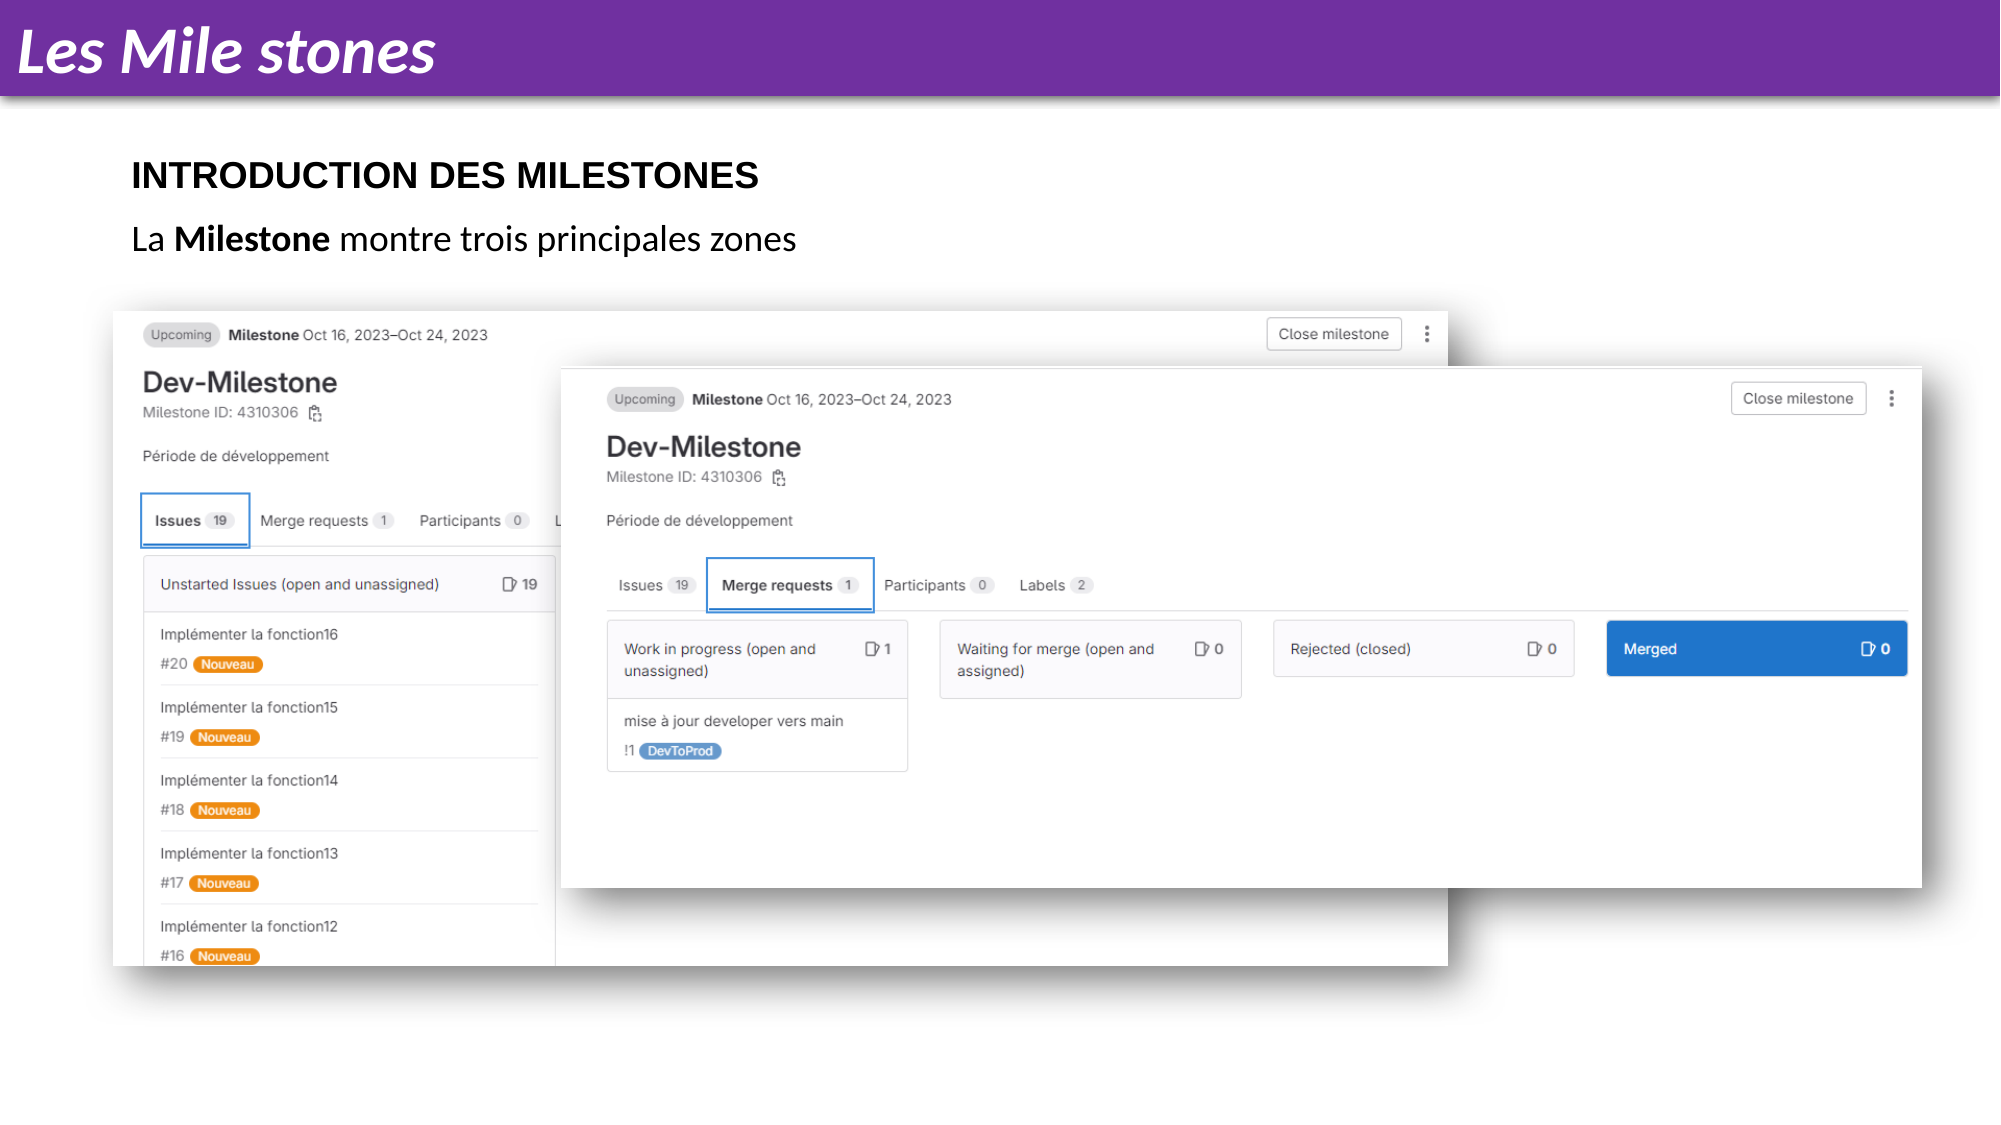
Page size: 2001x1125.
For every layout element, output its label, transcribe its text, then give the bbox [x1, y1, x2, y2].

text_box [0, 0, 2000, 96]
picture [113, 311, 1922, 966]
text_box Les Mile stones [2, 0, 451, 95]
text_box La Milestone montre trois principales zones [116, 206, 813, 267]
text_box INTRODUCTION DES MILESTONES [131, 150, 1792, 236]
